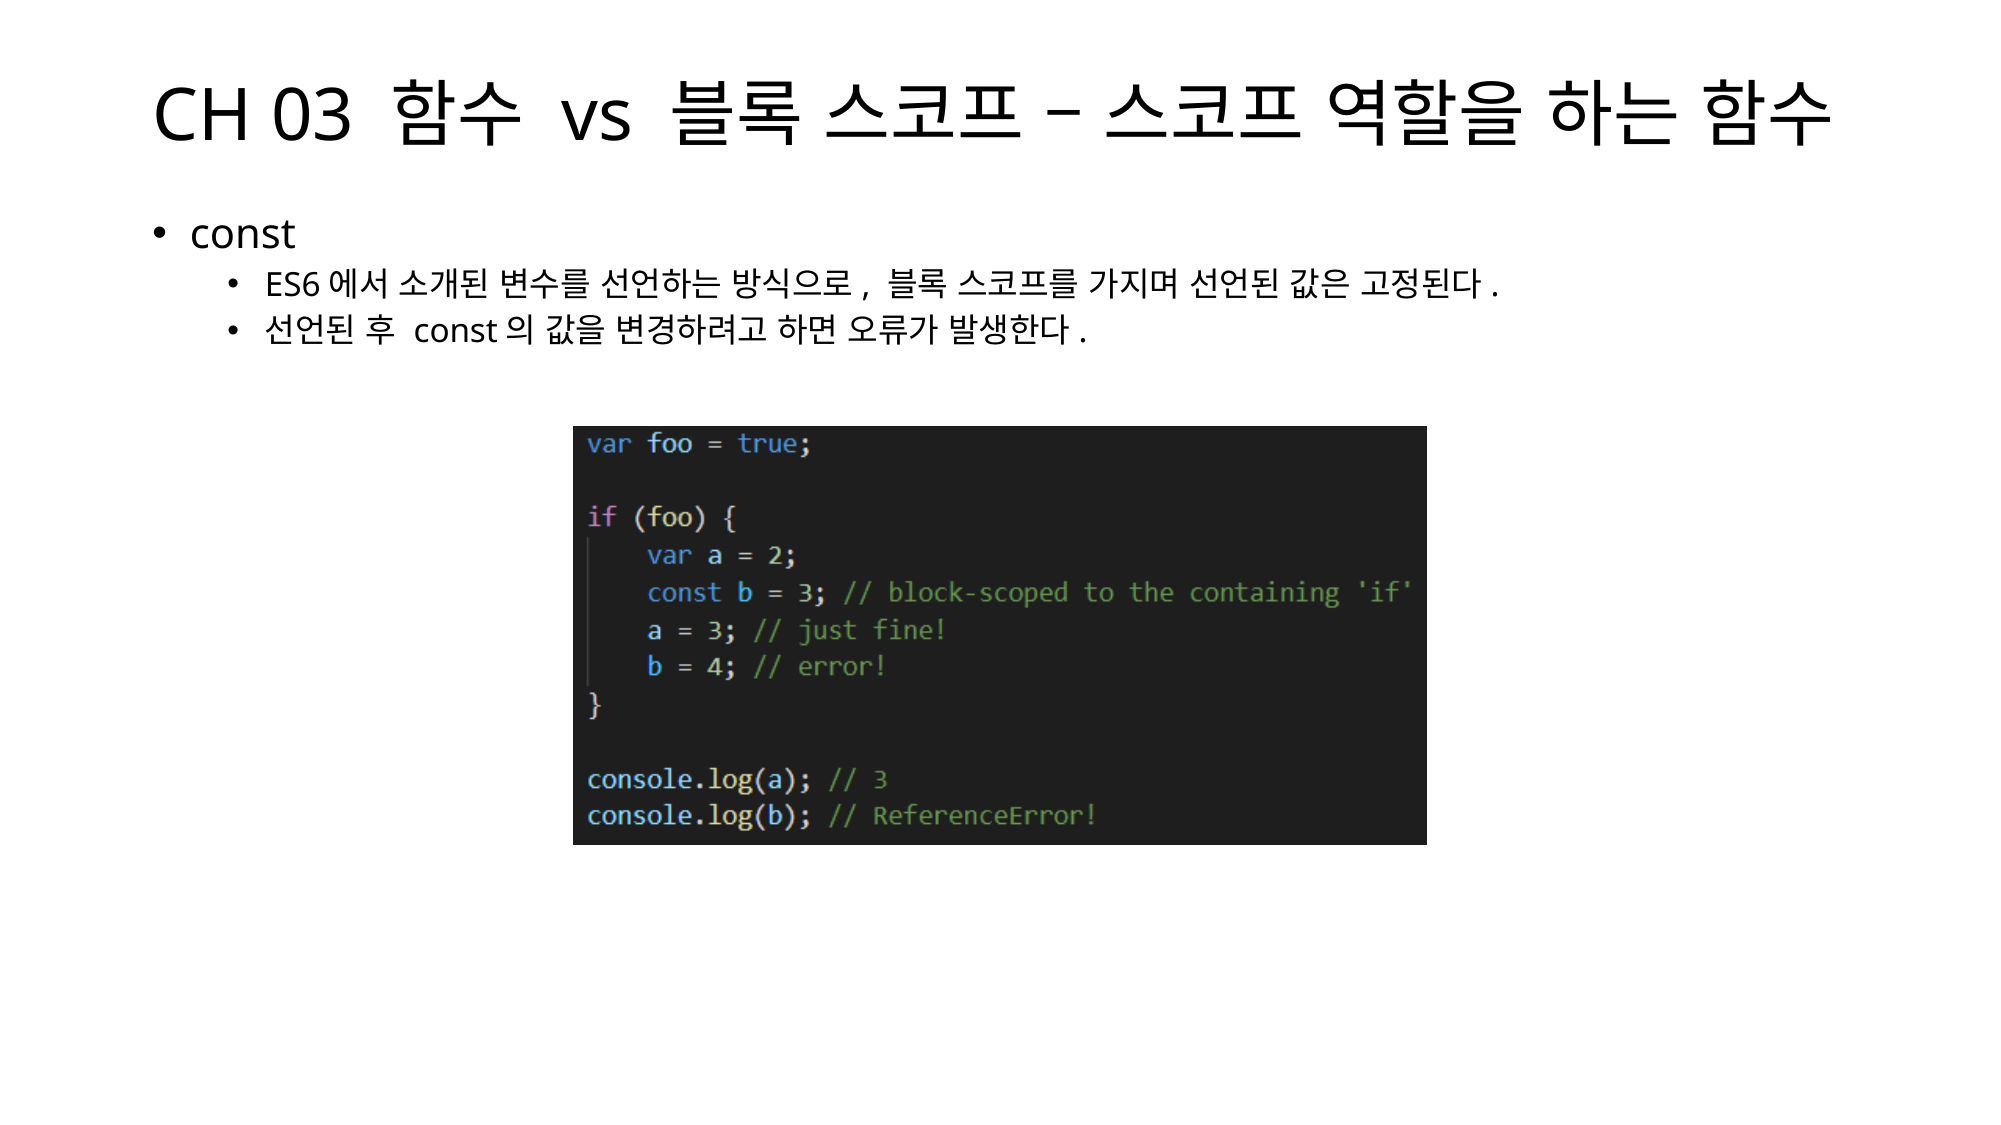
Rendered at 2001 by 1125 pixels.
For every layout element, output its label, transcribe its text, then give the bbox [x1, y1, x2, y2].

picture [573, 426, 1427, 845]
title CH 03 함수 vs 블록 스코프 – 스코프 역할을 하는 함수 [137, 59, 1863, 175]
list const ES6에서 소개된 변수를 선언하는 방식으로, 블록 스코프를 가지며 선언된 값은 고정된다. 선언된 후 const의 값을 변경하려고 하면 오류가 발생한다. [137, 204, 1863, 1067]
